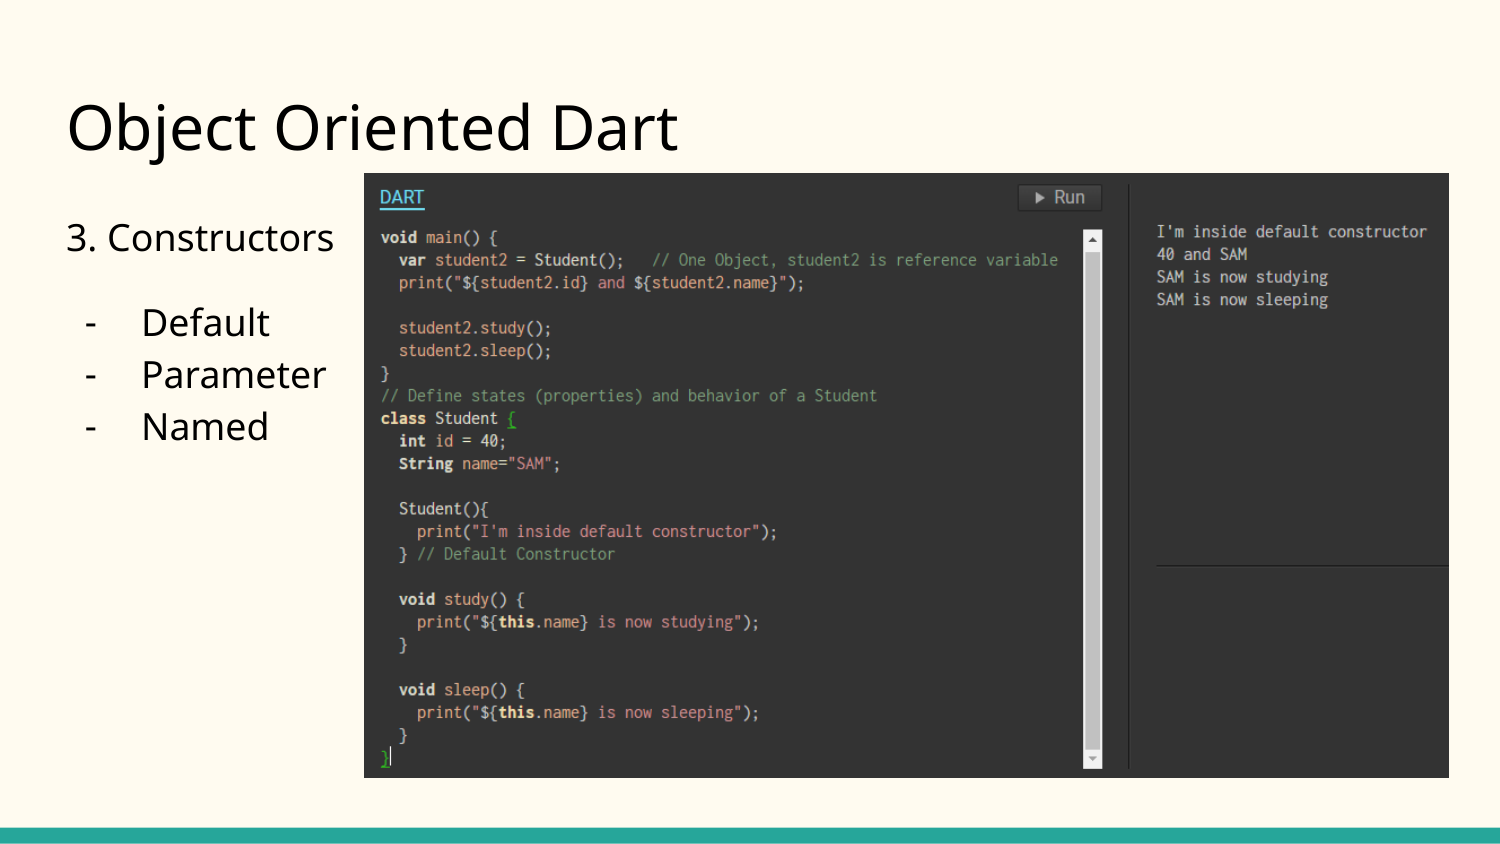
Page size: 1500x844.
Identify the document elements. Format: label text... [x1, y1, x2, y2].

picture [364, 173, 1450, 778]
list 3. Constructors Default Parameter Named [51, 192, 359, 750]
title Object Oriented Dart [51, 72, 1449, 174]
